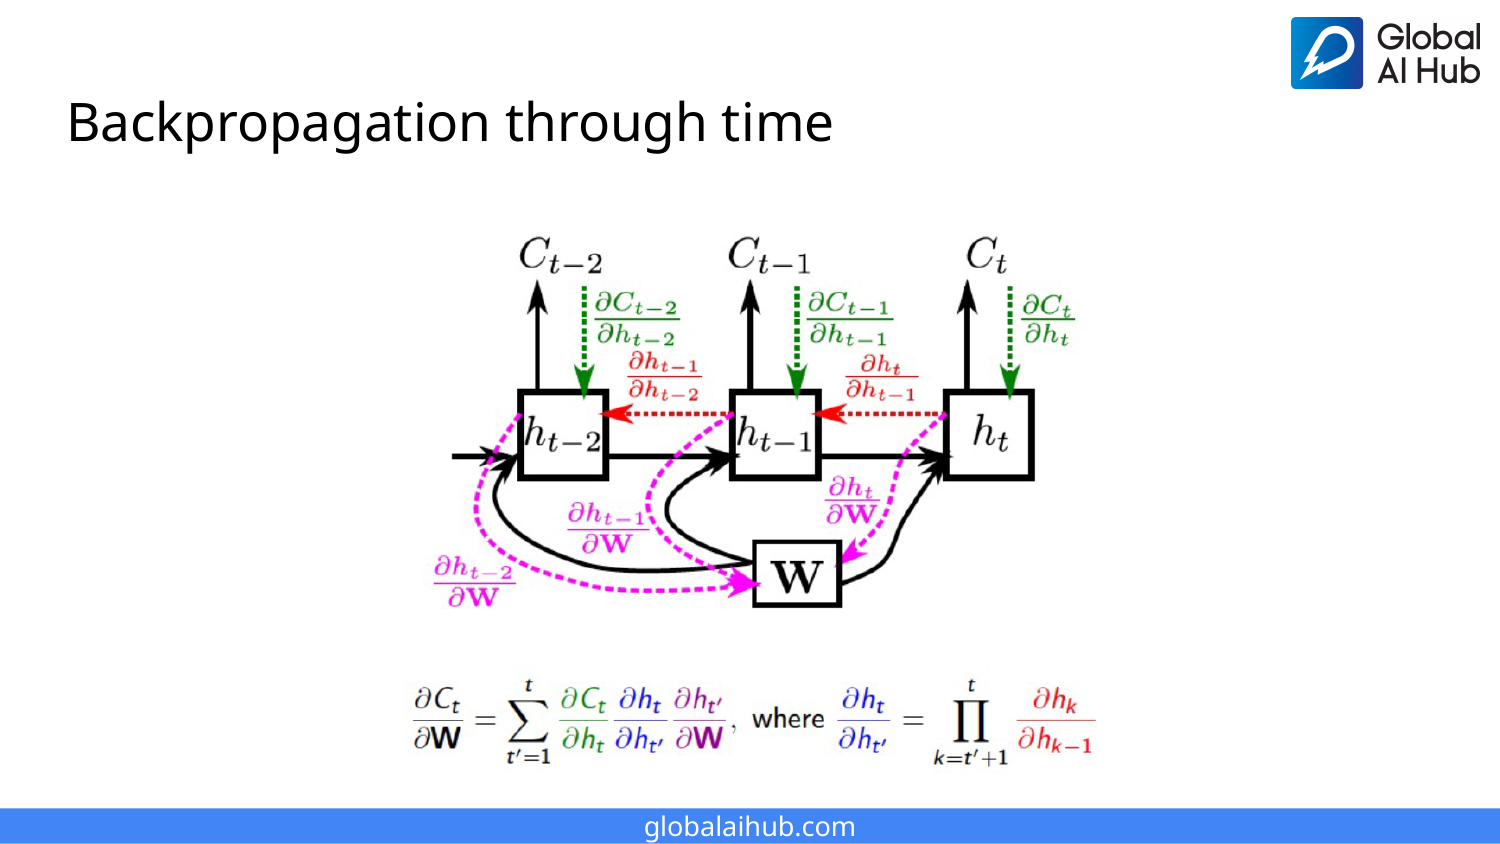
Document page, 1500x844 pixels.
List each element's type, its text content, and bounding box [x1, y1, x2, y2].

picture [1295, 17, 1480, 89]
title Backpropagation through time [51, 72, 1449, 167]
picture [384, 177, 1116, 803]
